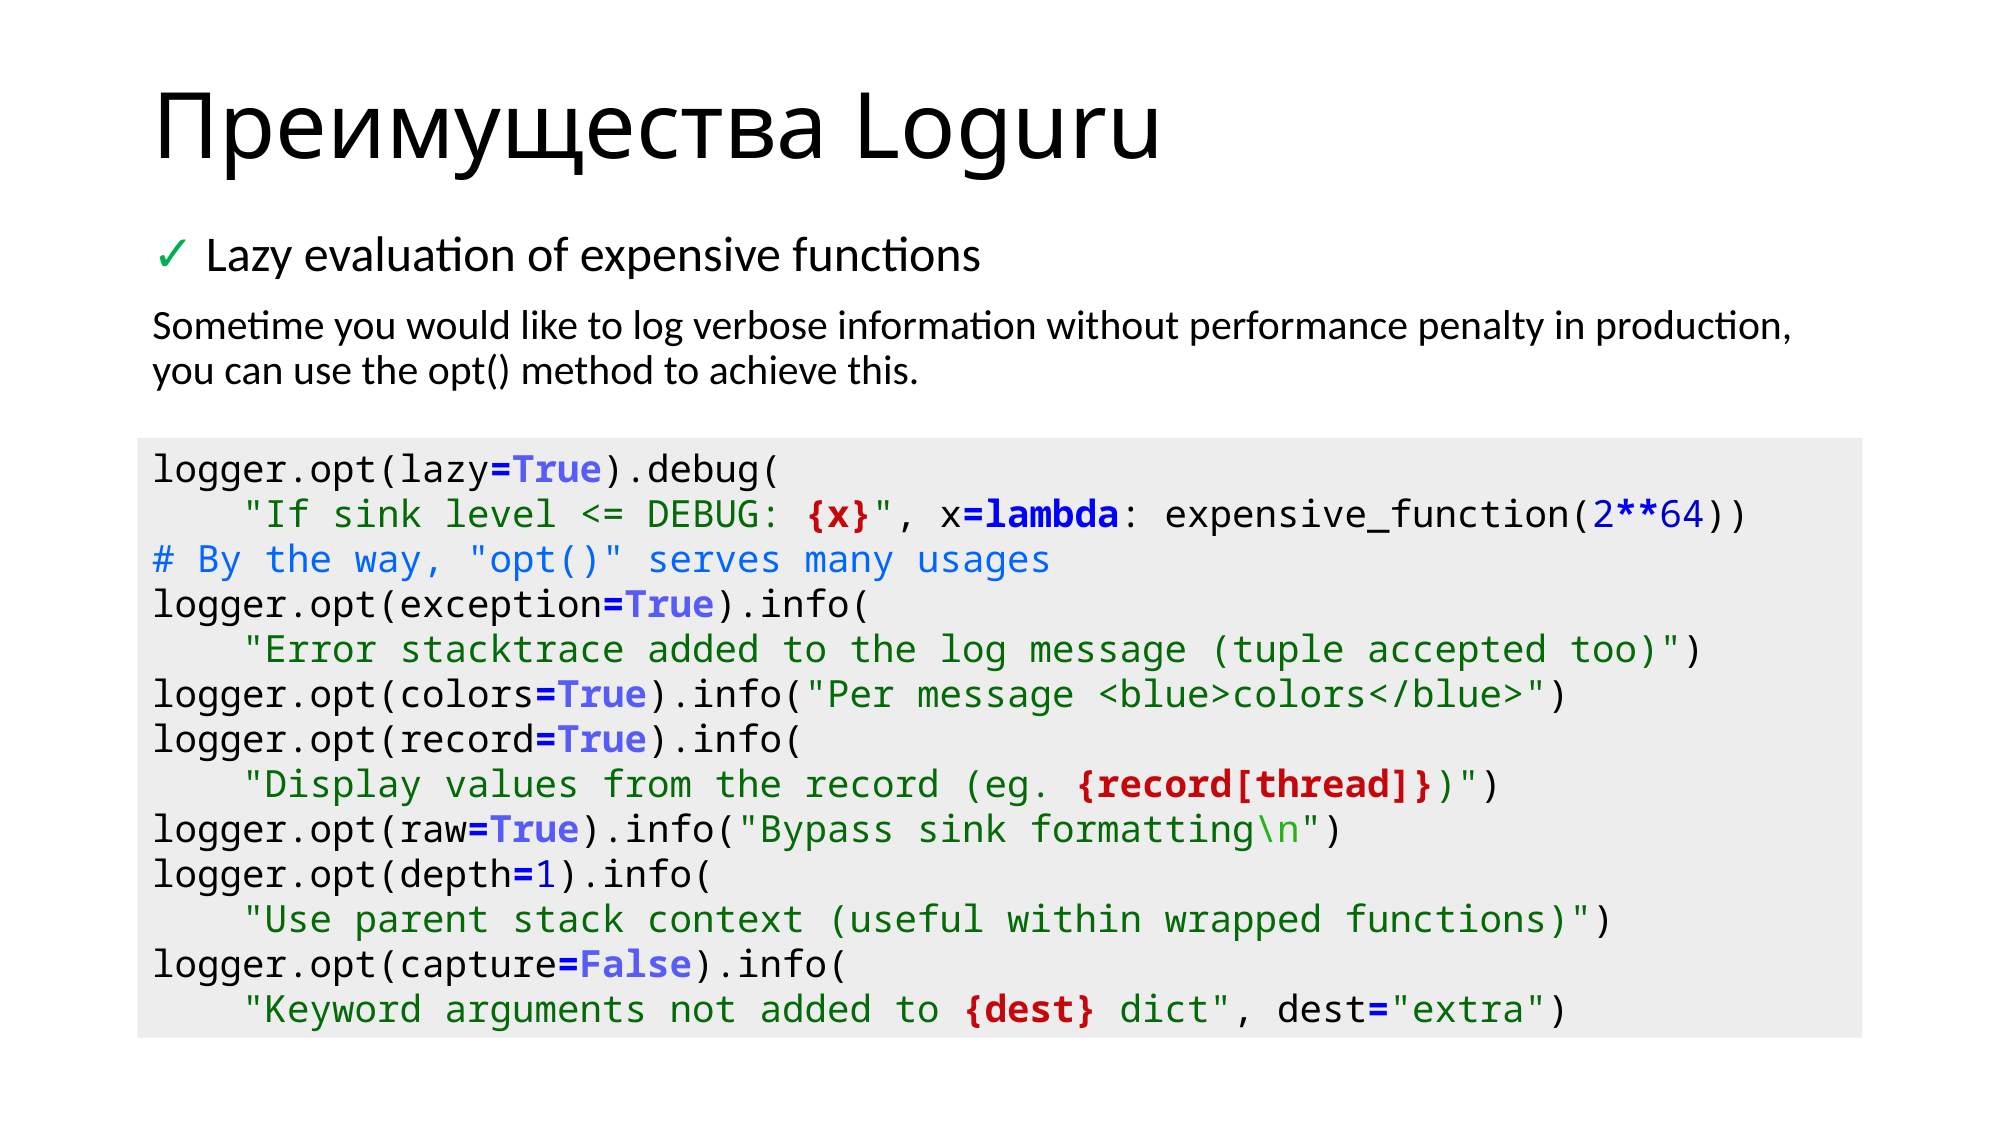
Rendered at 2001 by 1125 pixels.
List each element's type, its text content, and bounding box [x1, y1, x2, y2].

list ✓ Lazy evaluation of expensive functions Sometime you would like to log verbose information without performance penalty in production, you can use the opt() method to achieve this. [137, 221, 1863, 409]
text_box logger.opt(lazy=True).debug( "If sink level <= DEBUG: {x}", x=lambda: expensive_function(2**64)) # By the way, "opt()" serves many usages logger.opt(exception=True).info( "Error stacktrace added to the log message (tuple accepted too)") logger.opt(colors=True).info("Per message <blue>colors</blue>") logger.opt(record=True).info( "Display values from the record (eg. {record[thread]})") logger.opt(raw=True).info("Bypass sink formatting\n") logger.opt(depth=1).info( "Use parent stack context (useful within wrapped functions)") logger.opt(capture=False).info( "Keyword arguments not added to {dest} dict", dest="extra") [137, 437, 1863, 1038]
title Преимущества Loguru [137, 59, 1863, 199]
